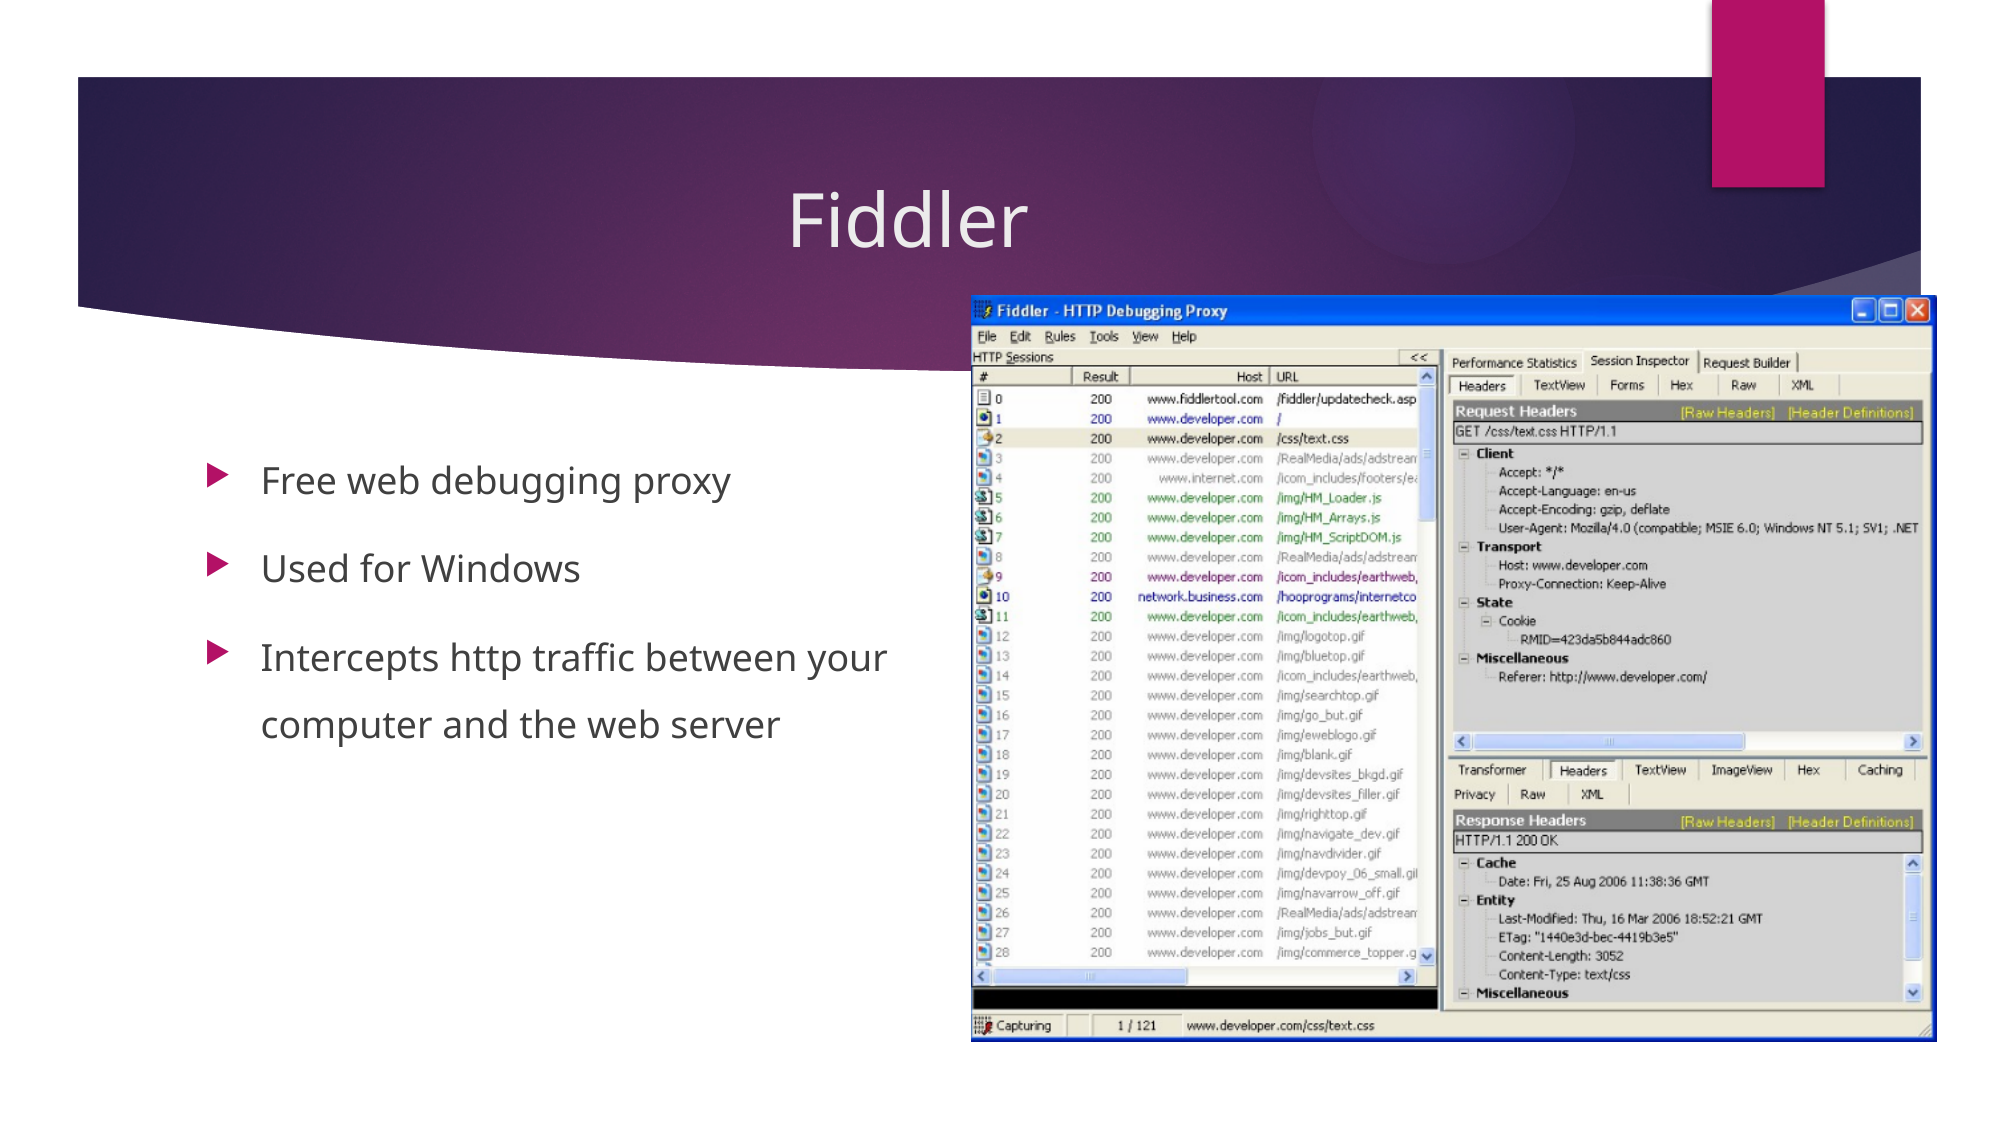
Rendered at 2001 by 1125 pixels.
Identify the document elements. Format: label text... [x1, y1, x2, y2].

title Fiddler [189, 159, 1627, 276]
list Free web debugging proxy Used for Windows Intercepts http traffic between your computer and the web server [189, 427, 922, 1019]
picture [971, 294, 1937, 1043]
